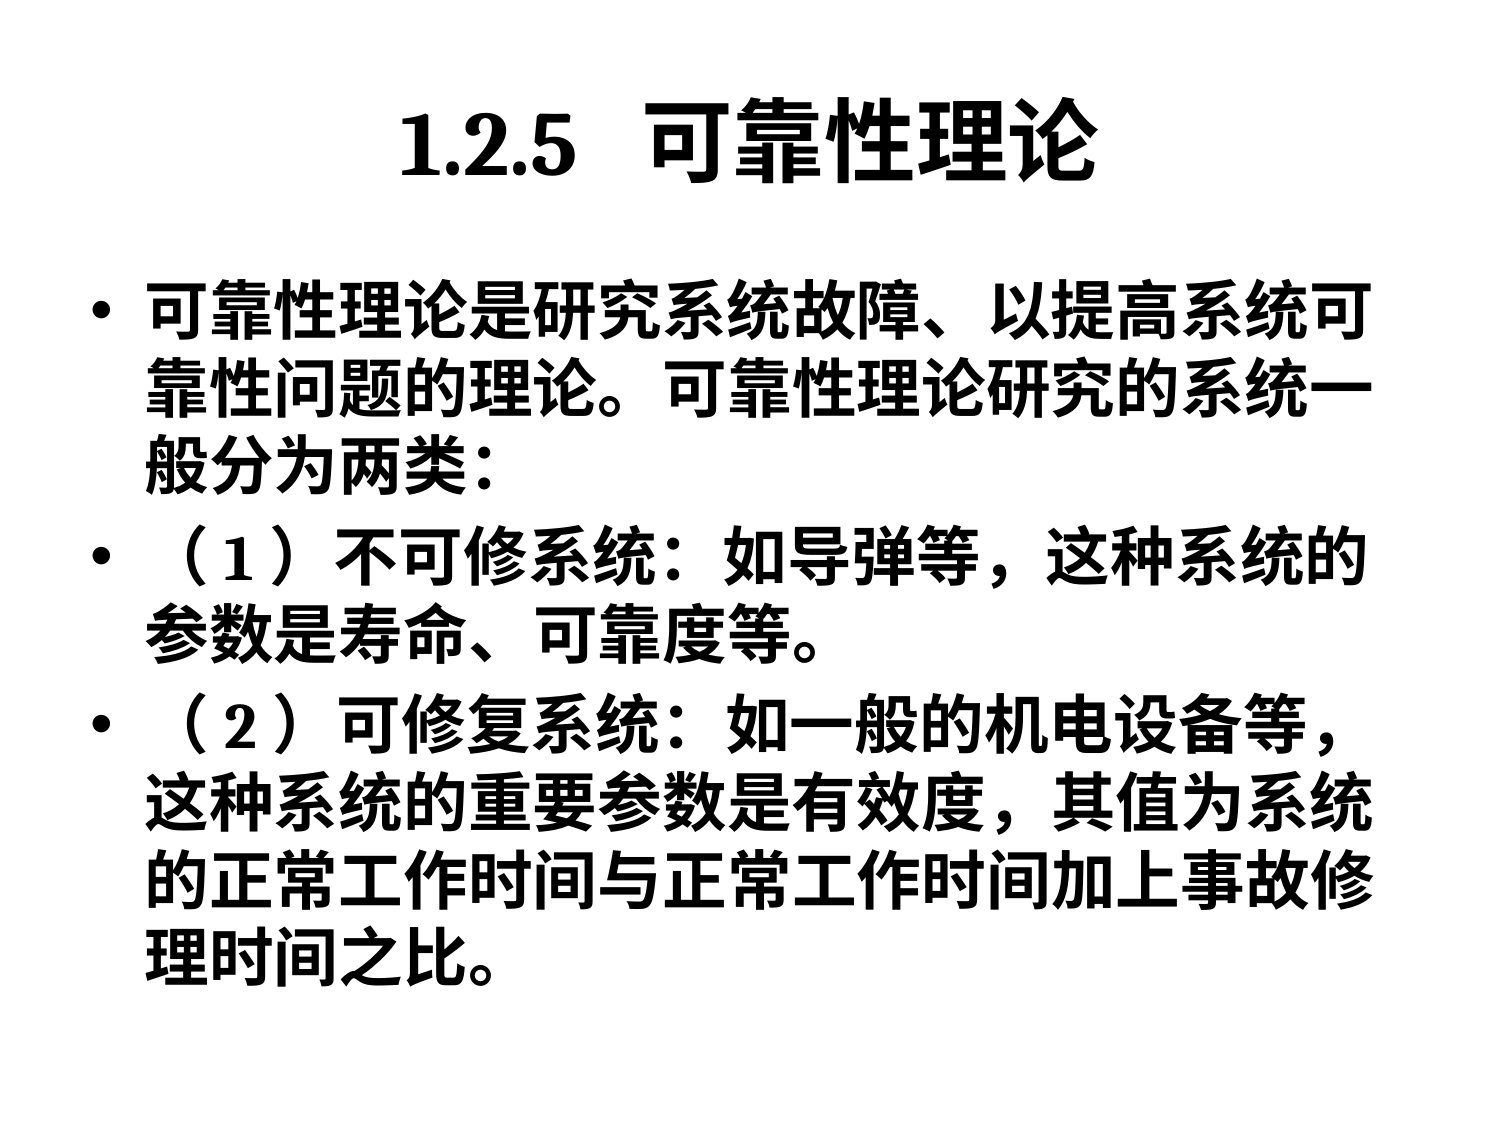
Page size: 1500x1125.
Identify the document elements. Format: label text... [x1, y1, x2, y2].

title 1.2.5 可靠性理论 [75, 45, 1425, 233]
list 可靠性理论是研究系统故障、以提高系统可靠性问题的理论。可靠性理论研究的系统一般分为两类： （1）不可修系统：如导弹等，这种系统的参数是寿命、可靠度等。 （2）可修复系统：如一般的机电设备等，这种系统的重要参数是有效度，其值为系统的正常工作时间与正常工作时间加上事故修理时间之比。 [75, 262, 1425, 1005]
